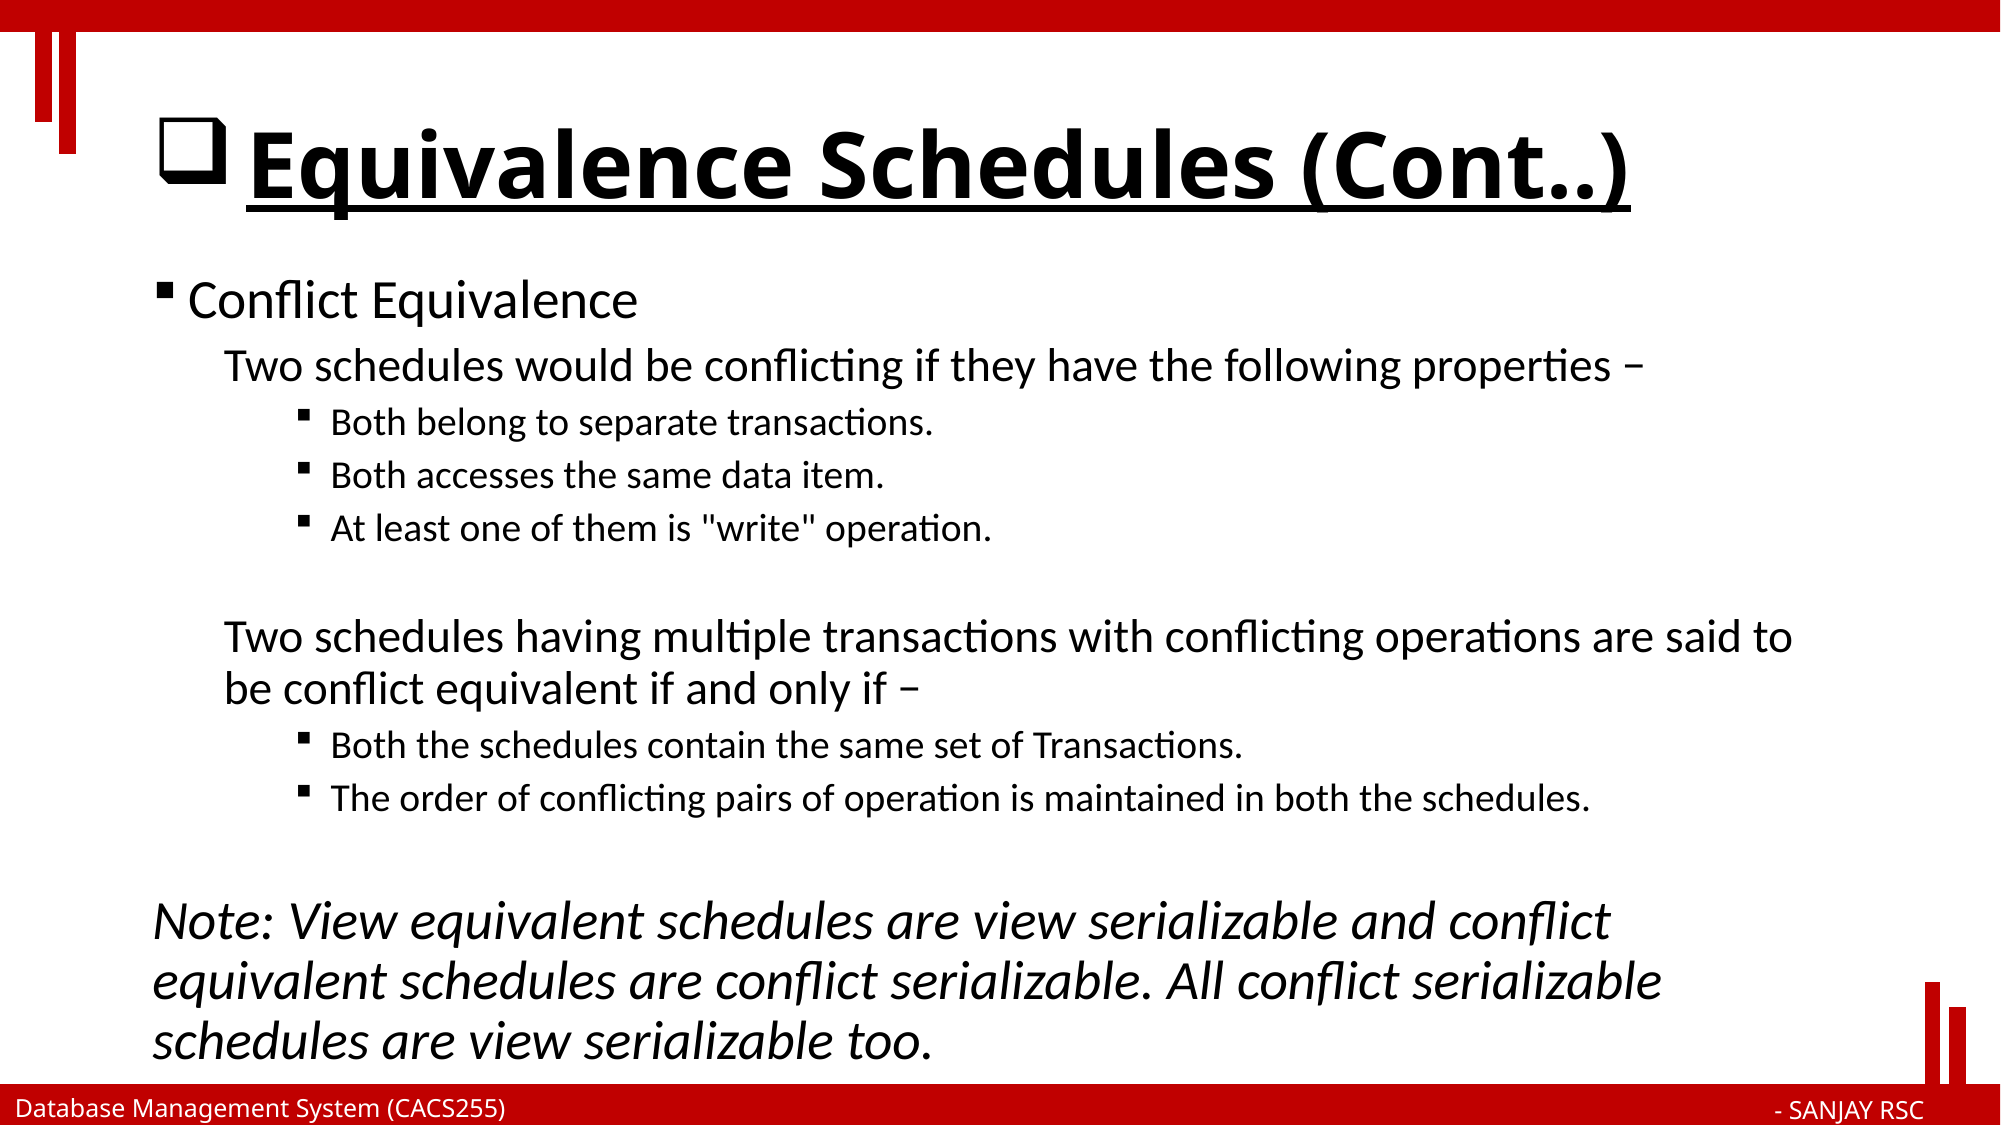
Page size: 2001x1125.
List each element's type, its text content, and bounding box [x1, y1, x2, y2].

list Conflict Equivalence Two schedules would be conflicting if they have the following properties − Both belong to separate transactions. Both accesses the same data item. At least one of them is "write" operation. Two schedules having multiple transactions with conflicting operations are said to be conflict equivalent if and only if − Both the schedules contain the same set of Transactions. The order of conflicting pairs of operation is maintained in both the schedules. Note: View equivalent schedules are view serializable and conflict equivalent schedules are conflict serializable. All conflict serializable schedules are view serializable too. [137, 263, 1863, 1083]
title Equivalence Schedules (Cont..) [137, 59, 1863, 263]
